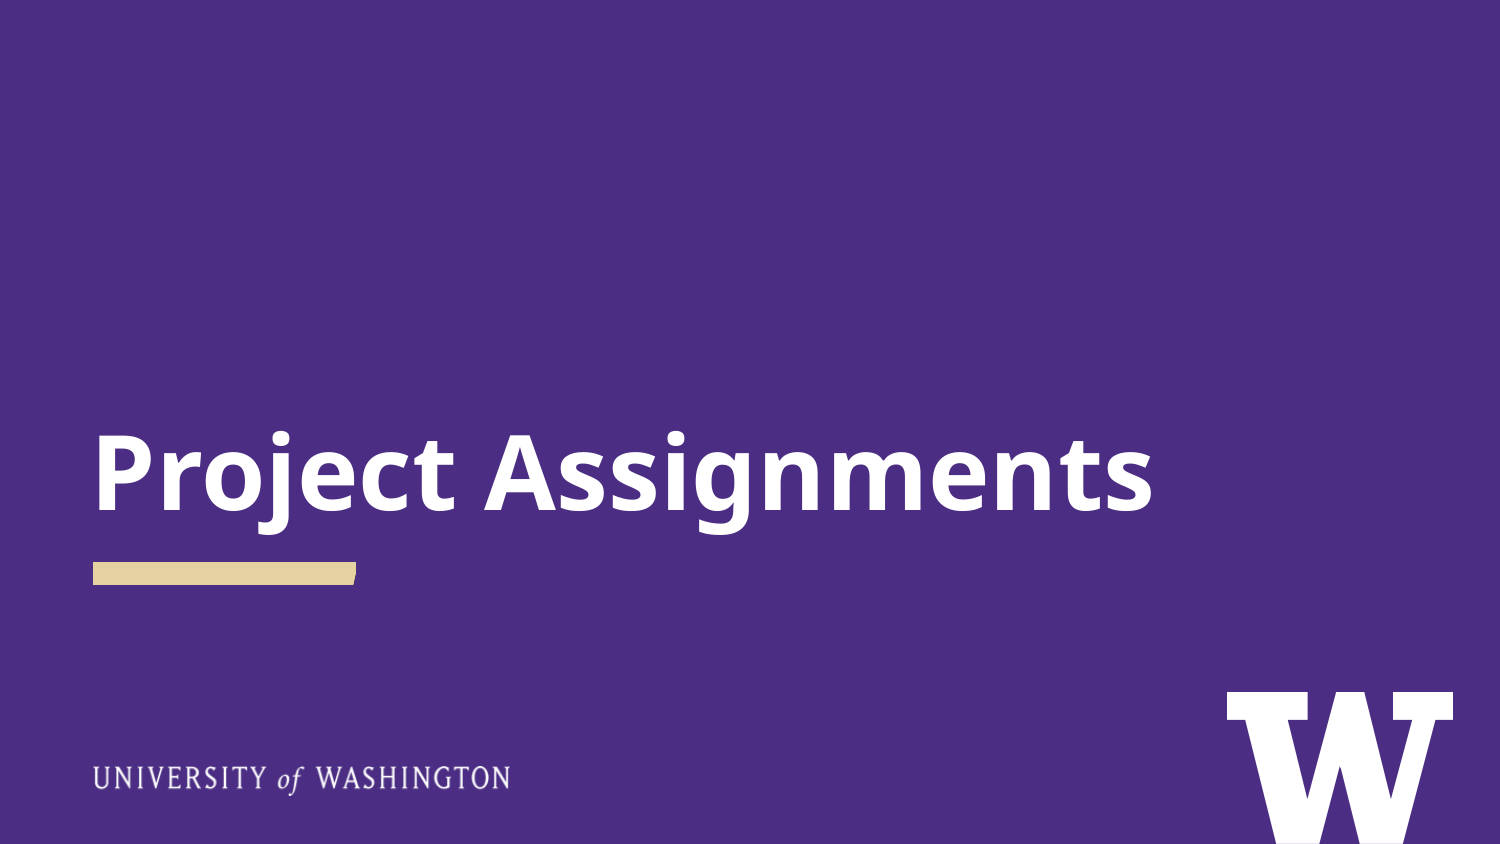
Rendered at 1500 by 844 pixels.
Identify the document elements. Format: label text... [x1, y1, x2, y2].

picture [1227, 692, 1453, 844]
picture [93, 562, 356, 585]
title Project Assignments [75, 105, 1228, 540]
picture [93, 766, 510, 796]
